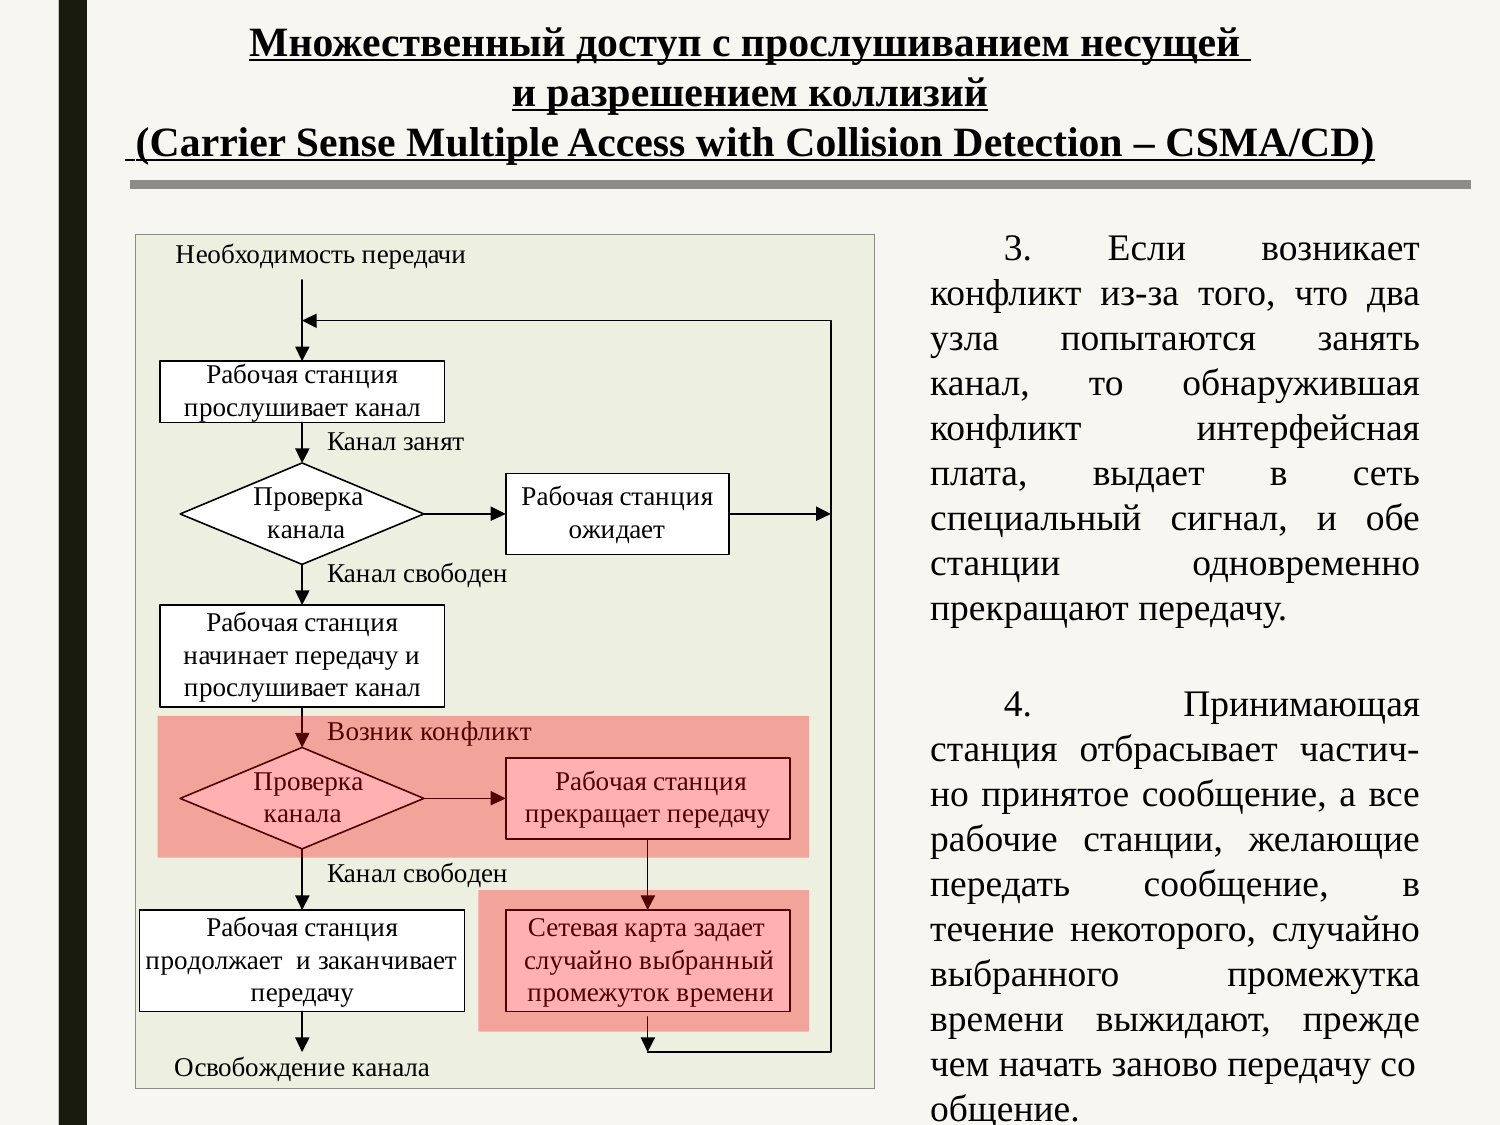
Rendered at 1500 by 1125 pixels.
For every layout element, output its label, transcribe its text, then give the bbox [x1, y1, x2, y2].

text_box Множественный доступ с прослушиванием несущей и разрешением коллизий (Carrier Sense Multiple Access with Collision Detection – CSMA/CD) [35, 75, 1465, 173]
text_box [135, 234, 874, 1089]
text_box 3. Если возникает конфликт из-за того, что два узла попытаются занять канал, то обнаружившая конфликт интерфейсная плата, выдает в сеть специальный сигнал, и обе станции одновременно прекращают передачу. [915, 216, 1436, 636]
text_box 4. Принимающая станция отбрасывает частич-но принятое сообщение, а все рабочие станции, желающие передать сообщение, в течение некоторого, случайно выбранного промежутка времени выжидают, прежде чем начать заново передачу сообщение. [915, 671, 1436, 1125]
text_box [0, 0, 1500, 75]
